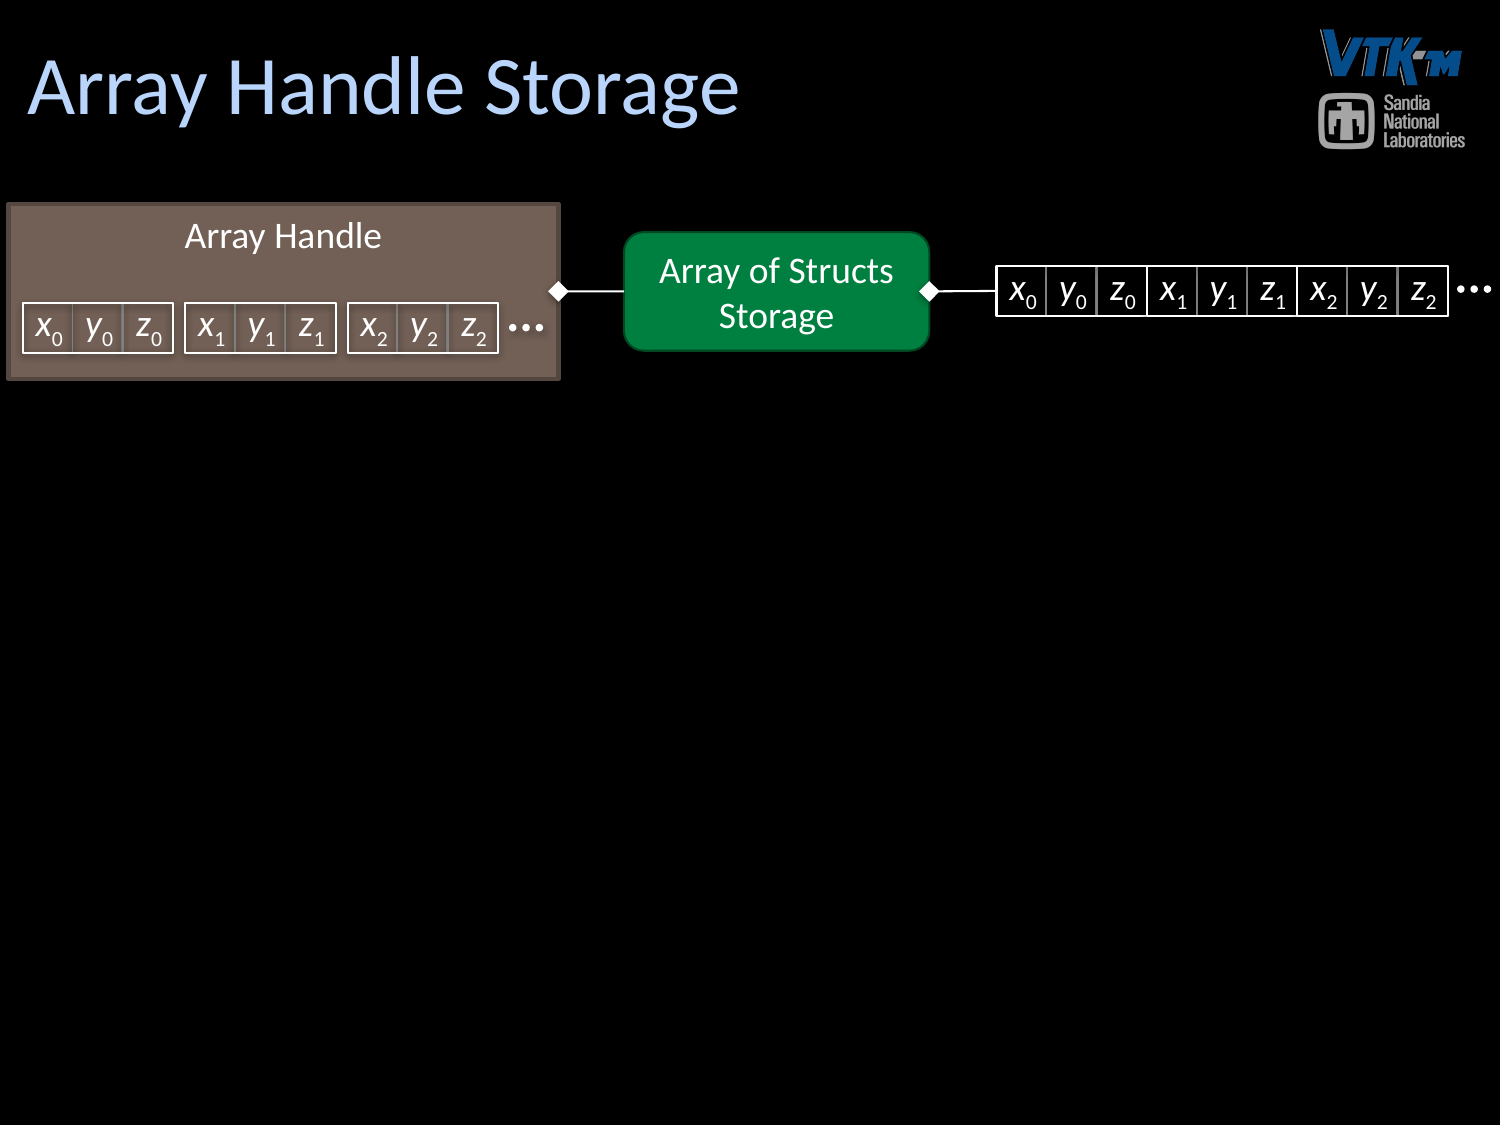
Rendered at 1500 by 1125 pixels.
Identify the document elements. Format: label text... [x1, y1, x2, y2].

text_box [8, 203, 559, 380]
picture [1338, 92, 1467, 150]
title Array Handle Storage [12, 0, 1338, 163]
text_box Array of Structs Storage [623, 232, 930, 351]
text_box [994, 255, 1492, 317]
